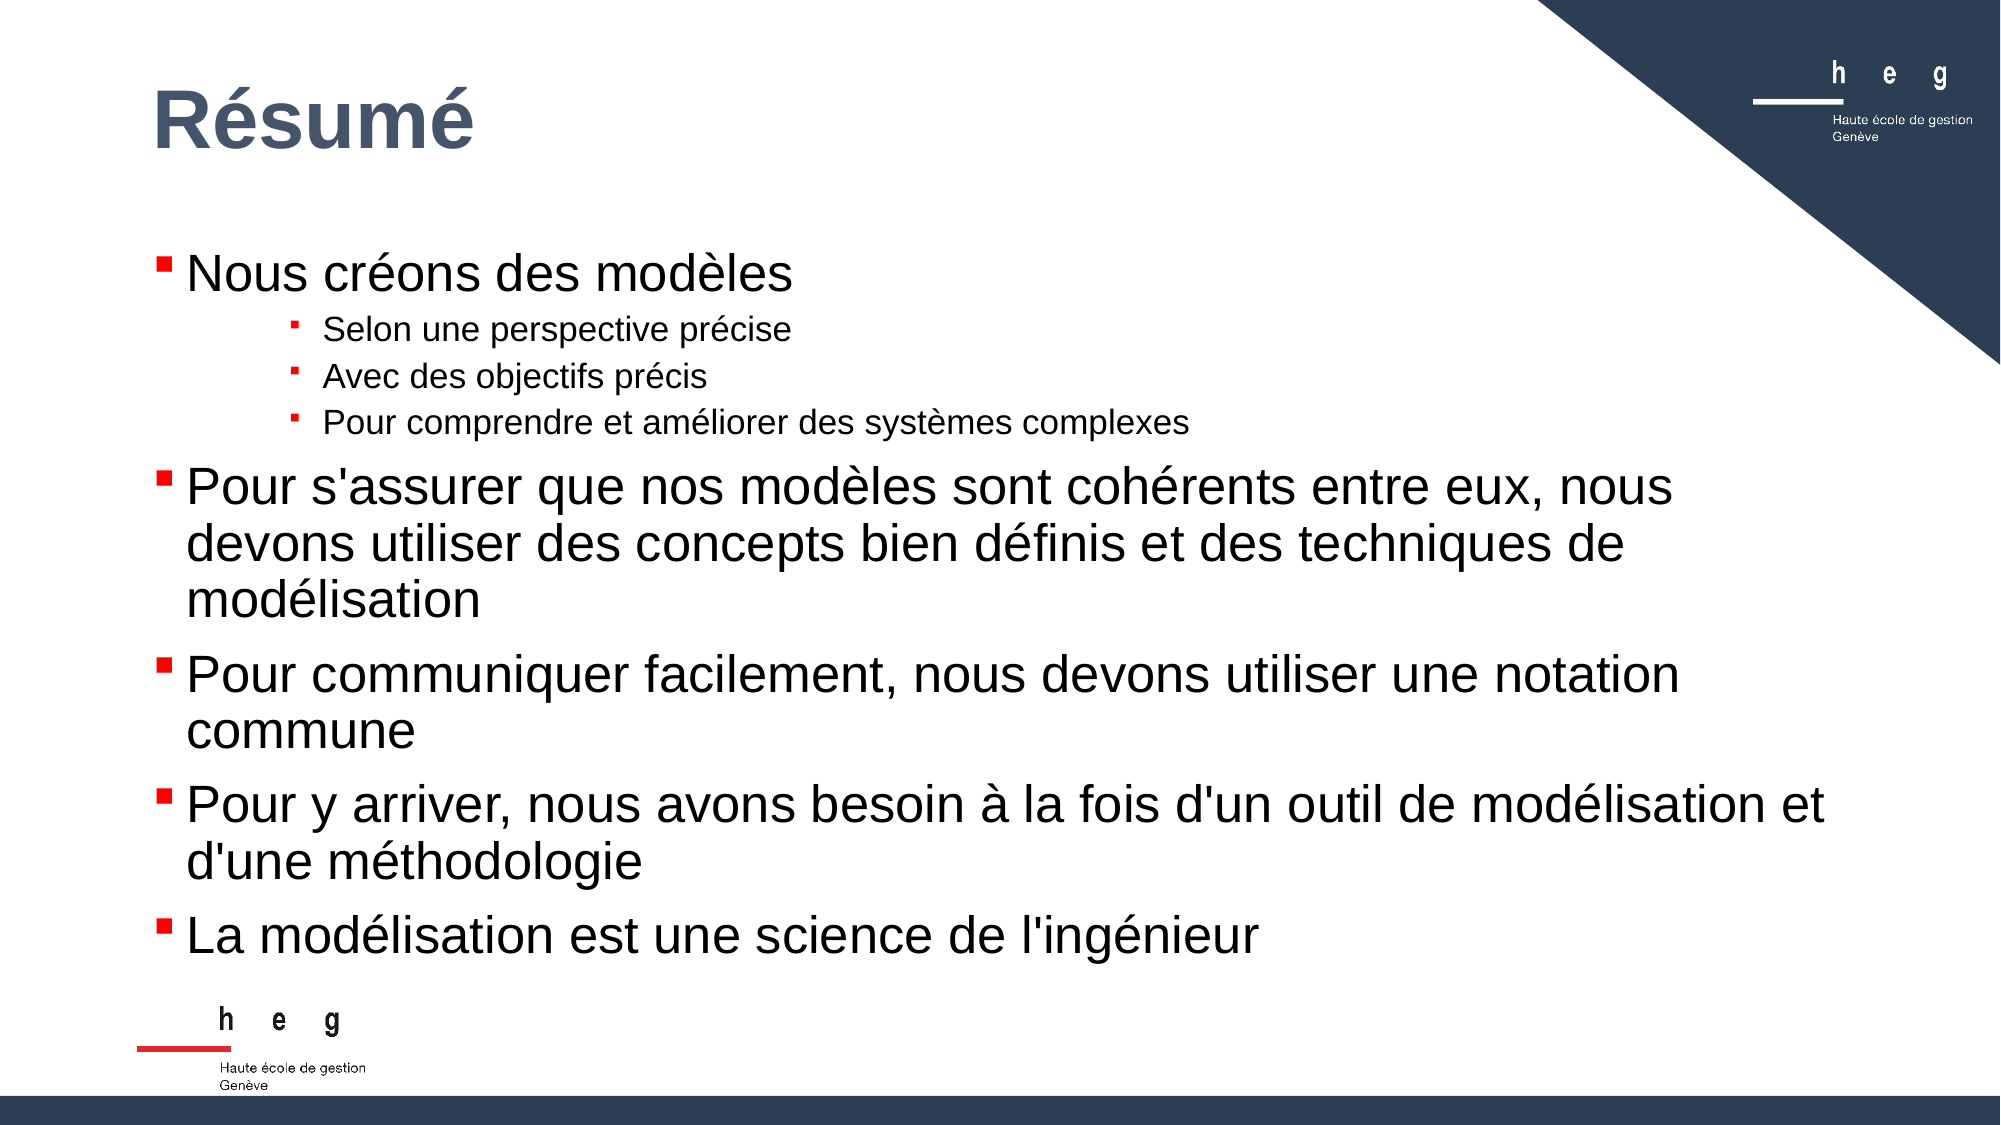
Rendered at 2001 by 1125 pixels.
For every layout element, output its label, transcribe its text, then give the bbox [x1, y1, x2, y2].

list Nous créons des modèles Selon une perspective précise Avec des objectifs précis Pour comprendre et améliorer des systèmes complexes Pour s'assurer que nos modèles sont cohérents entre eux, nous devons utiliser des concepts bien définis et des techniques de modélisation Pour communiquer facilement, nous devons utiliser une notation commune Pour y arriver, nous avons besoin à la fois d'un outil de modélisation et d'une méthodologie La modélisation est une science de l'ingénieur [137, 238, 1863, 979]
list Résumé [137, 69, 1863, 176]
picture [1753, 60, 1972, 141]
picture [137, 1006, 365, 1090]
